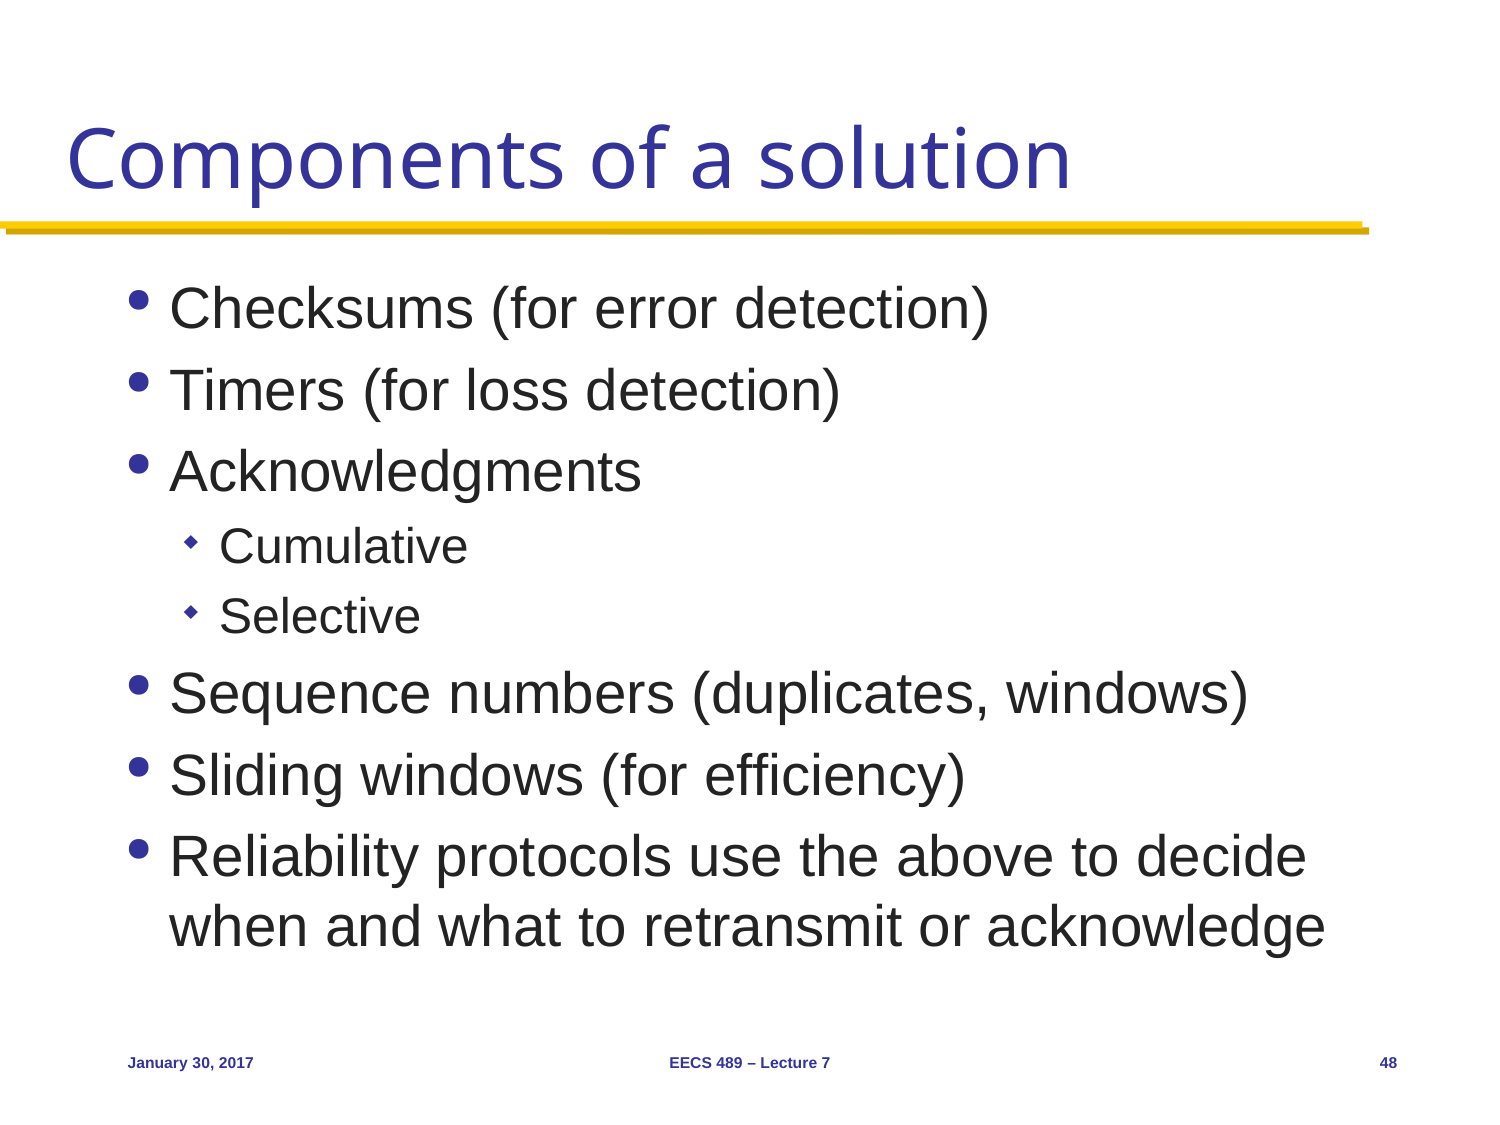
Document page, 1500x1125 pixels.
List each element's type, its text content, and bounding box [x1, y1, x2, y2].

slide_number 48 [1312, 1024, 1413, 1101]
title Components of a solution [49, 24, 1451, 213]
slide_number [112, 1024, 426, 1101]
list Checksums (for error detection) Timers (for loss detection) Acknowledgments Cumulative Selective Sequence numbers (duplicates, windows) Sliding windows (for efficiency) Reliability protocols use the above to decide when and what to retransmit or acknowledge [112, 262, 1413, 988]
footer EECS 489 – Lecture 7 [512, 1024, 988, 1101]
